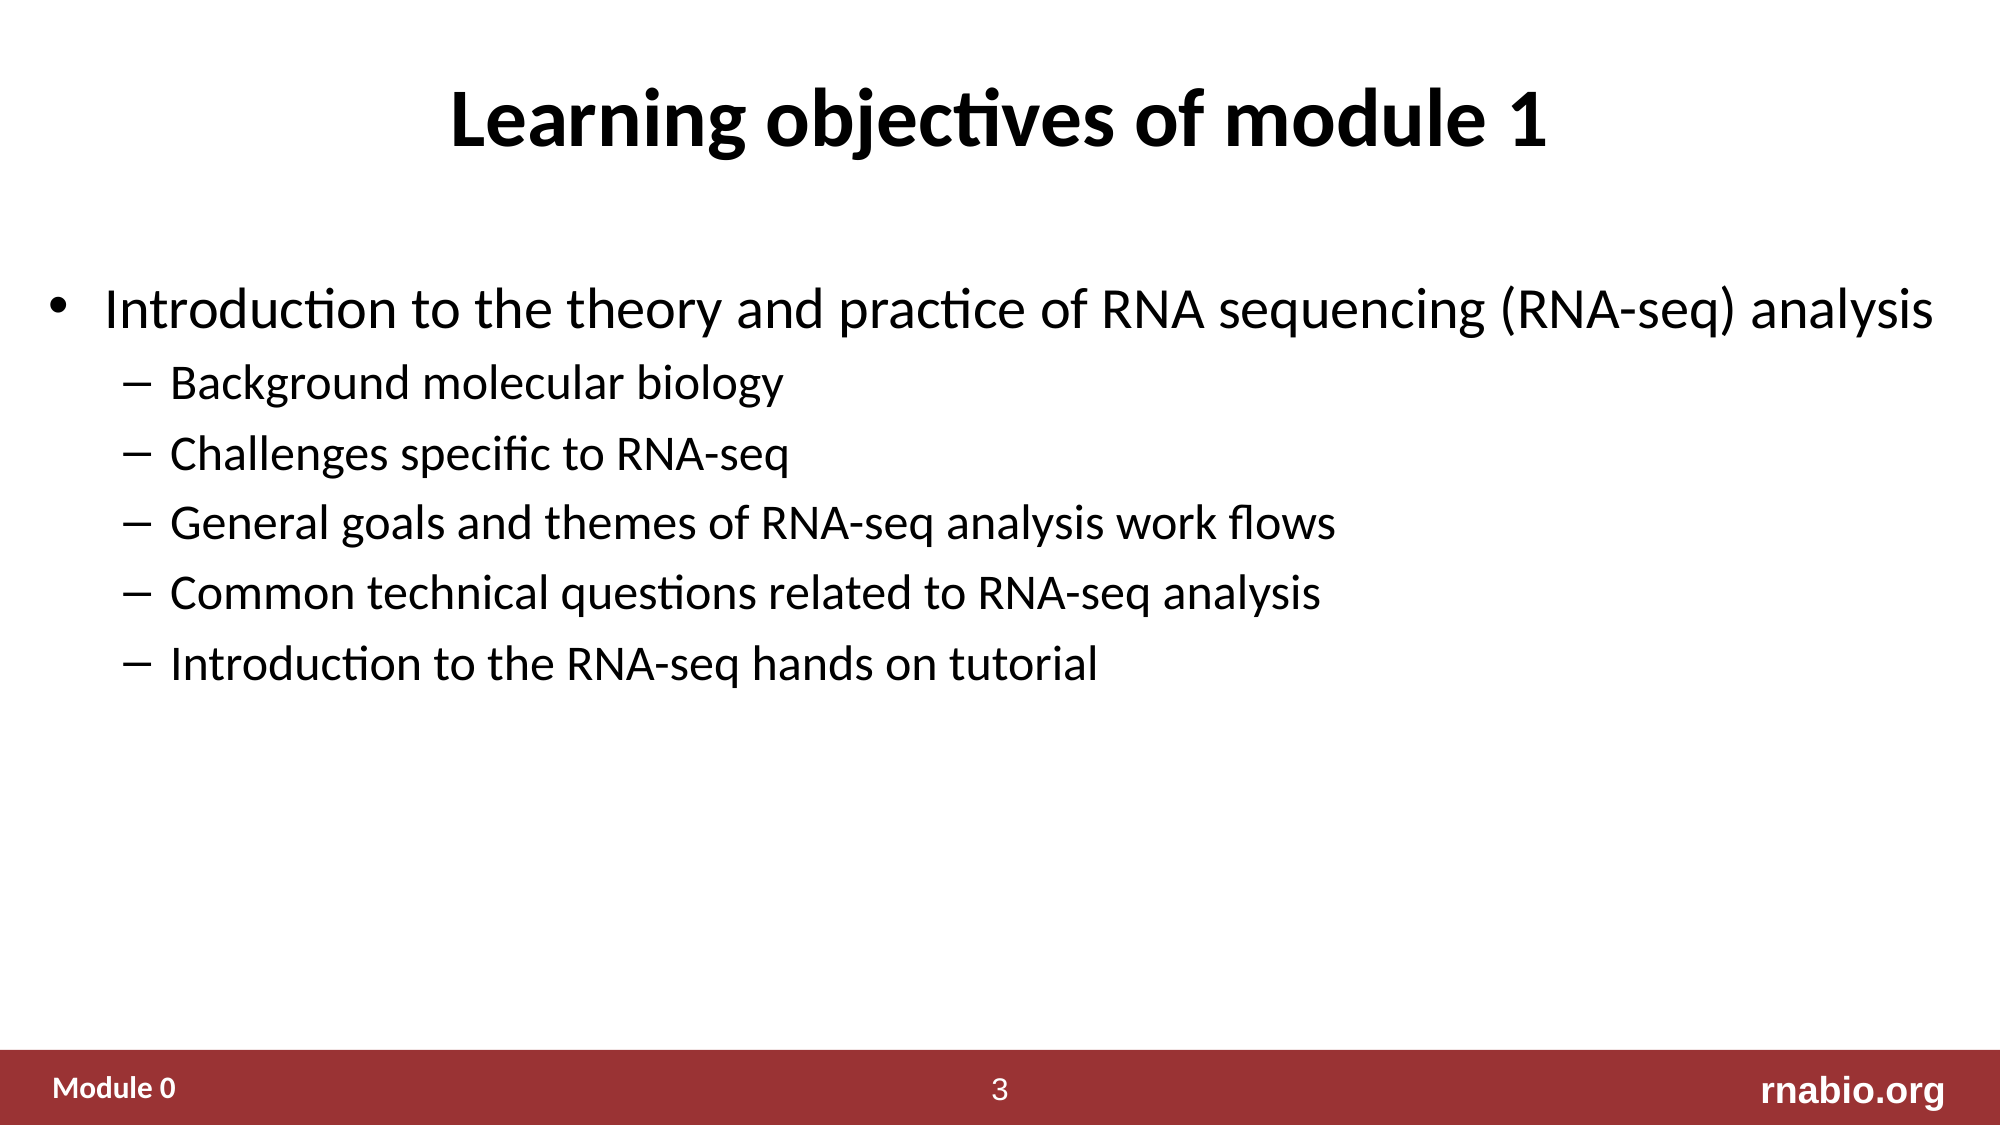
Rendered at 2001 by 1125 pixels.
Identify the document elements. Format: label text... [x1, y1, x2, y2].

list Introduction to the theory and practice of RNA sequencing (RNA-seq) analysis Background molecular biology Challenges specific to RNA-seq General goals and themes of RNA-seq analysis work flows Common technical questions related to RNA-seq analysis Introduction to the RNA-seq hands on tutorial [33, 262, 1967, 1038]
title Learning objectives of module 1 [275, 19, 1725, 207]
